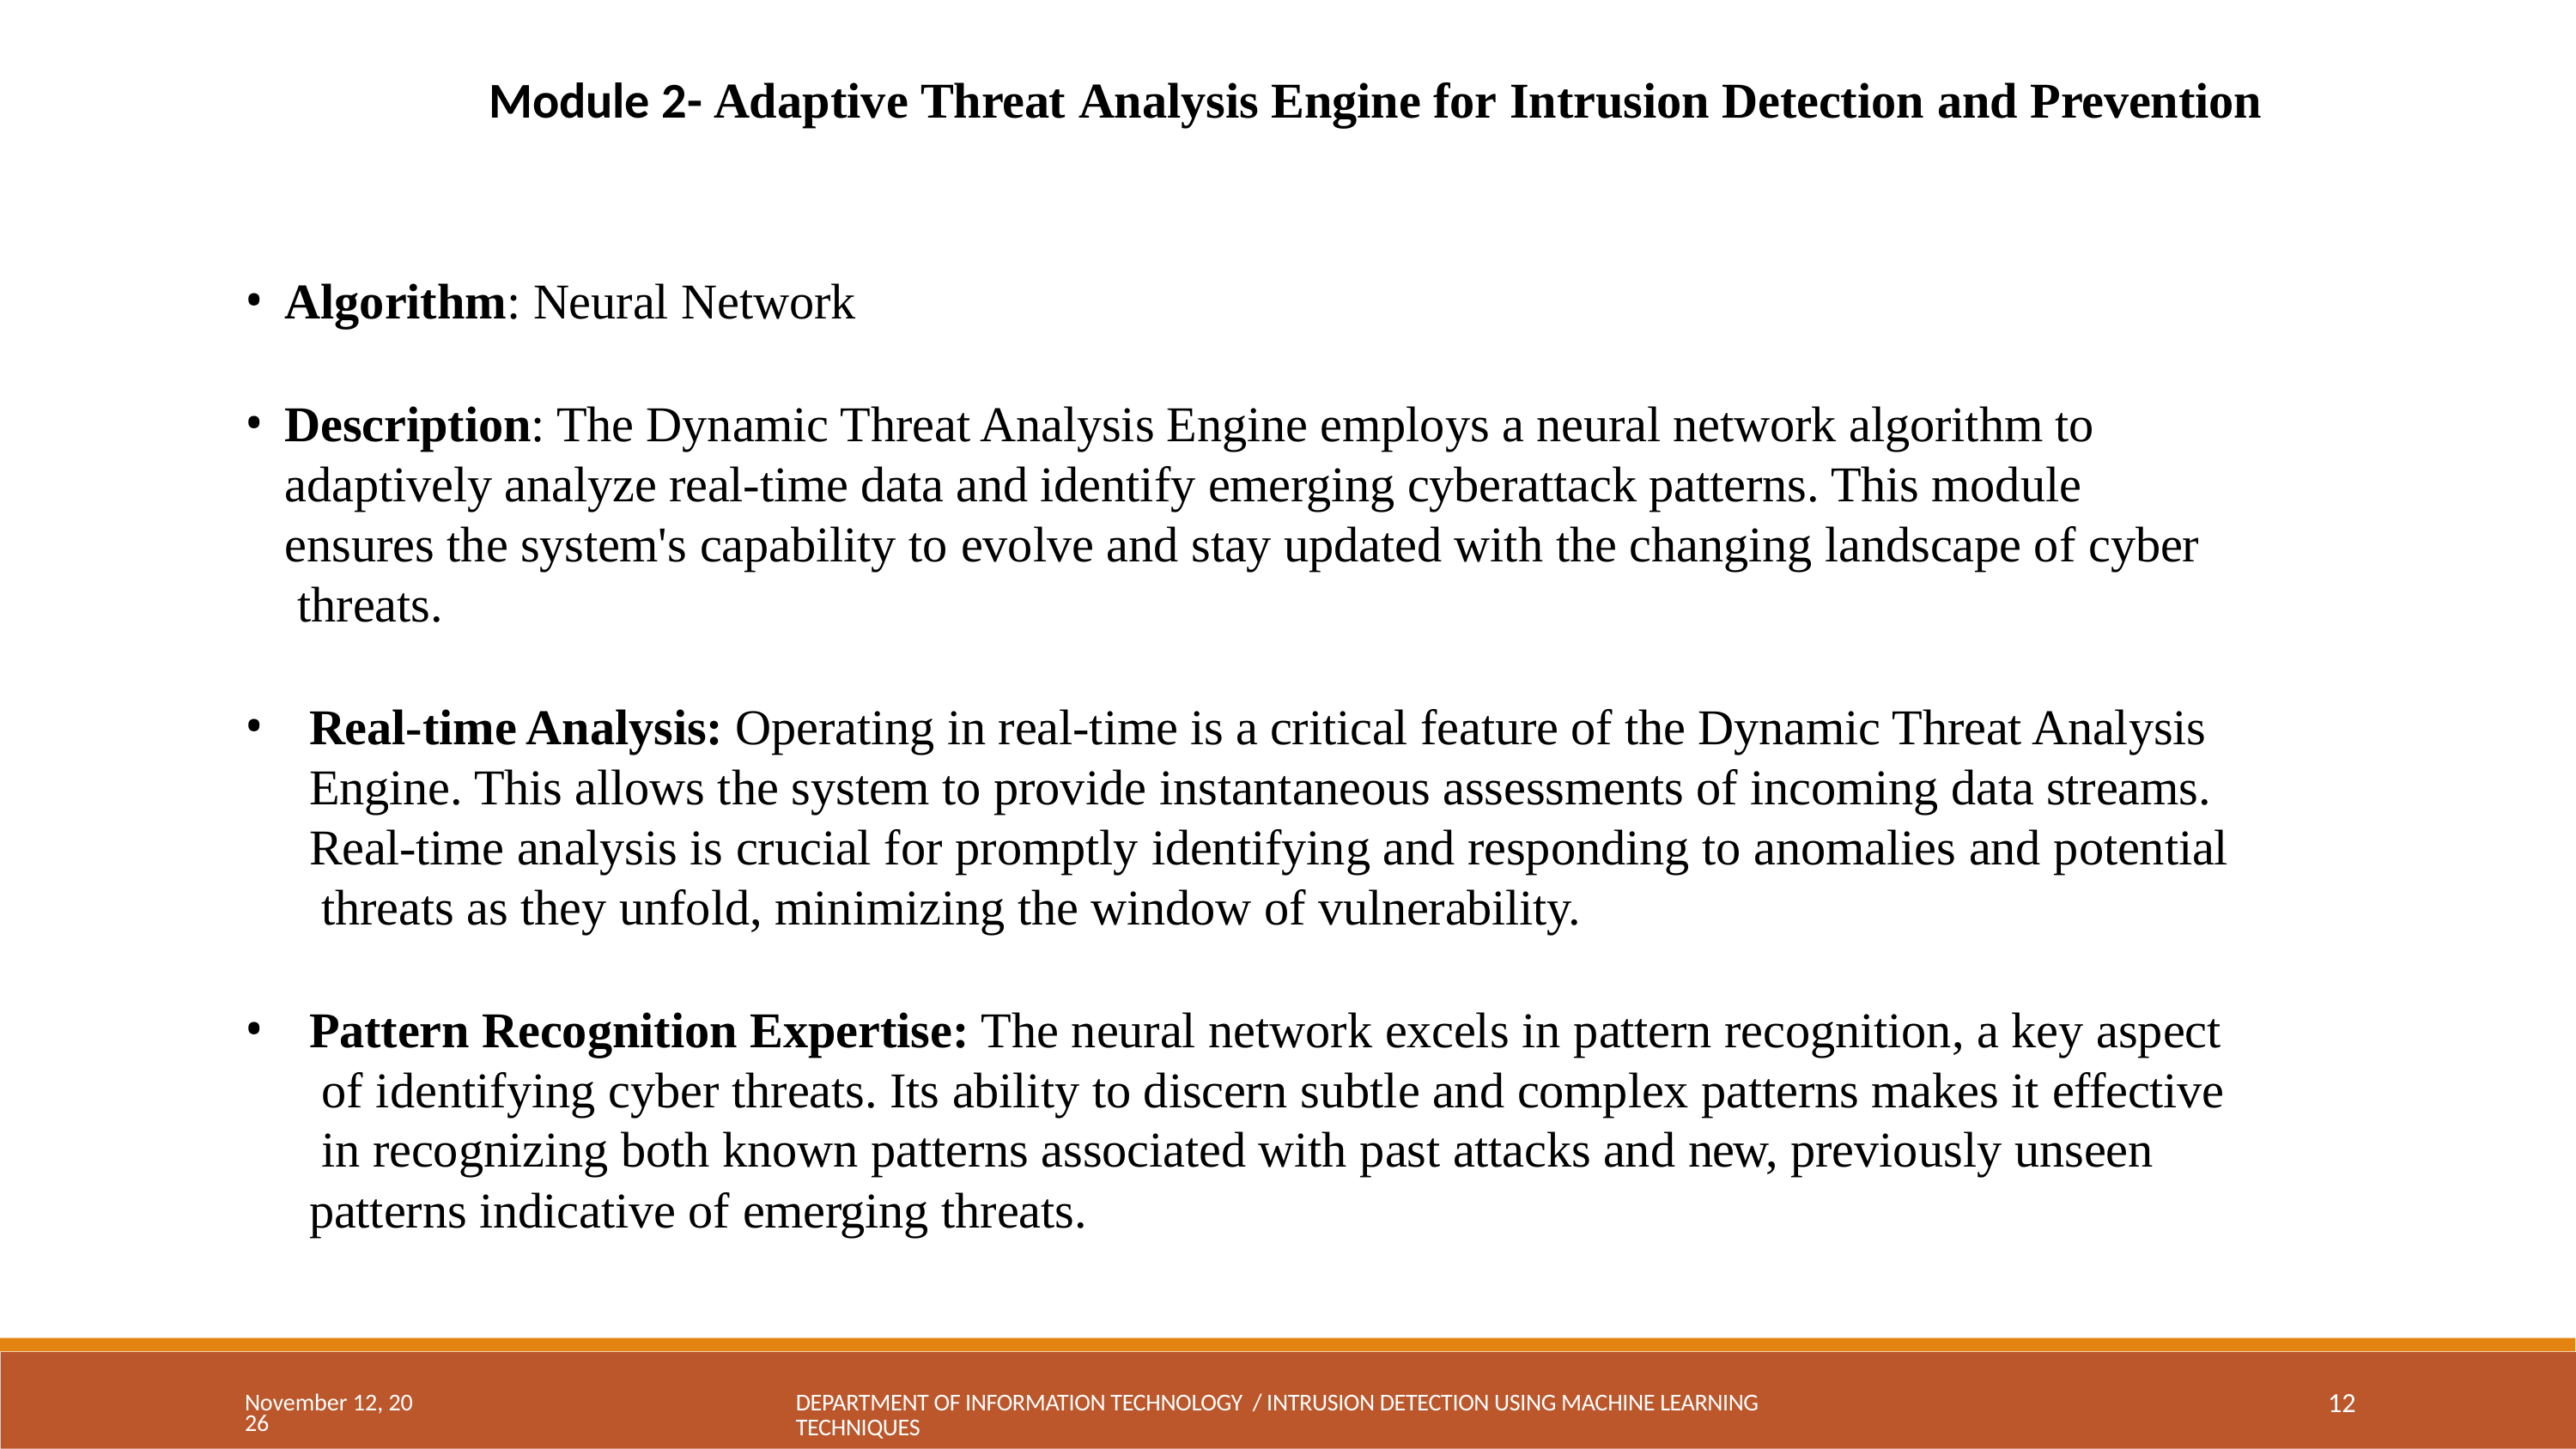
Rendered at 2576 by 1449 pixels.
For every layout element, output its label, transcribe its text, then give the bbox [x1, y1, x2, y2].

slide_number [242, 1391, 425, 1449]
slide_number 12 [2322, 1390, 2362, 1422]
text_box Algorithm: Neural Network Description: The Dynamic Threat Analysis Engine employs a neural network algorithm to adaptively analyze real-time data and identify emerging cyberattack patterns. This module ensures the system's capability to evolve and stay updated with the changing landscape of cyber threats. Real-time Analysis: Operating in real-time is a critical feature of the Dynamic Threat Analysis Engine. This allows the system to provide instantaneous assessments of incoming data streams. Real-time analysis is crucial for promptly identifying and responding to anomalies and potential threats as they unfold, minimizing the window of vulnerability. Pattern Recognition Expertise: The neural network excels in pattern recognition, a key aspect of identifying cyber threats. Its ability to discern subtle and complex patterns makes it effective in recognizing both known patterns associated with past attacks and new, previously unseen patterns indicative of emerging threats. [242, 266, 2233, 1238]
title Module 2- Adaptive Threat Analysis Engine for Intrusion Detection and Prevention [487, 66, 2263, 310]
footer DEPARTMENT OF INFORMATION TECHNOLOGY / INTRUSION DETECTION USING MACHINE LEARNING TECHNIQUES [793, 1391, 1783, 1449]
